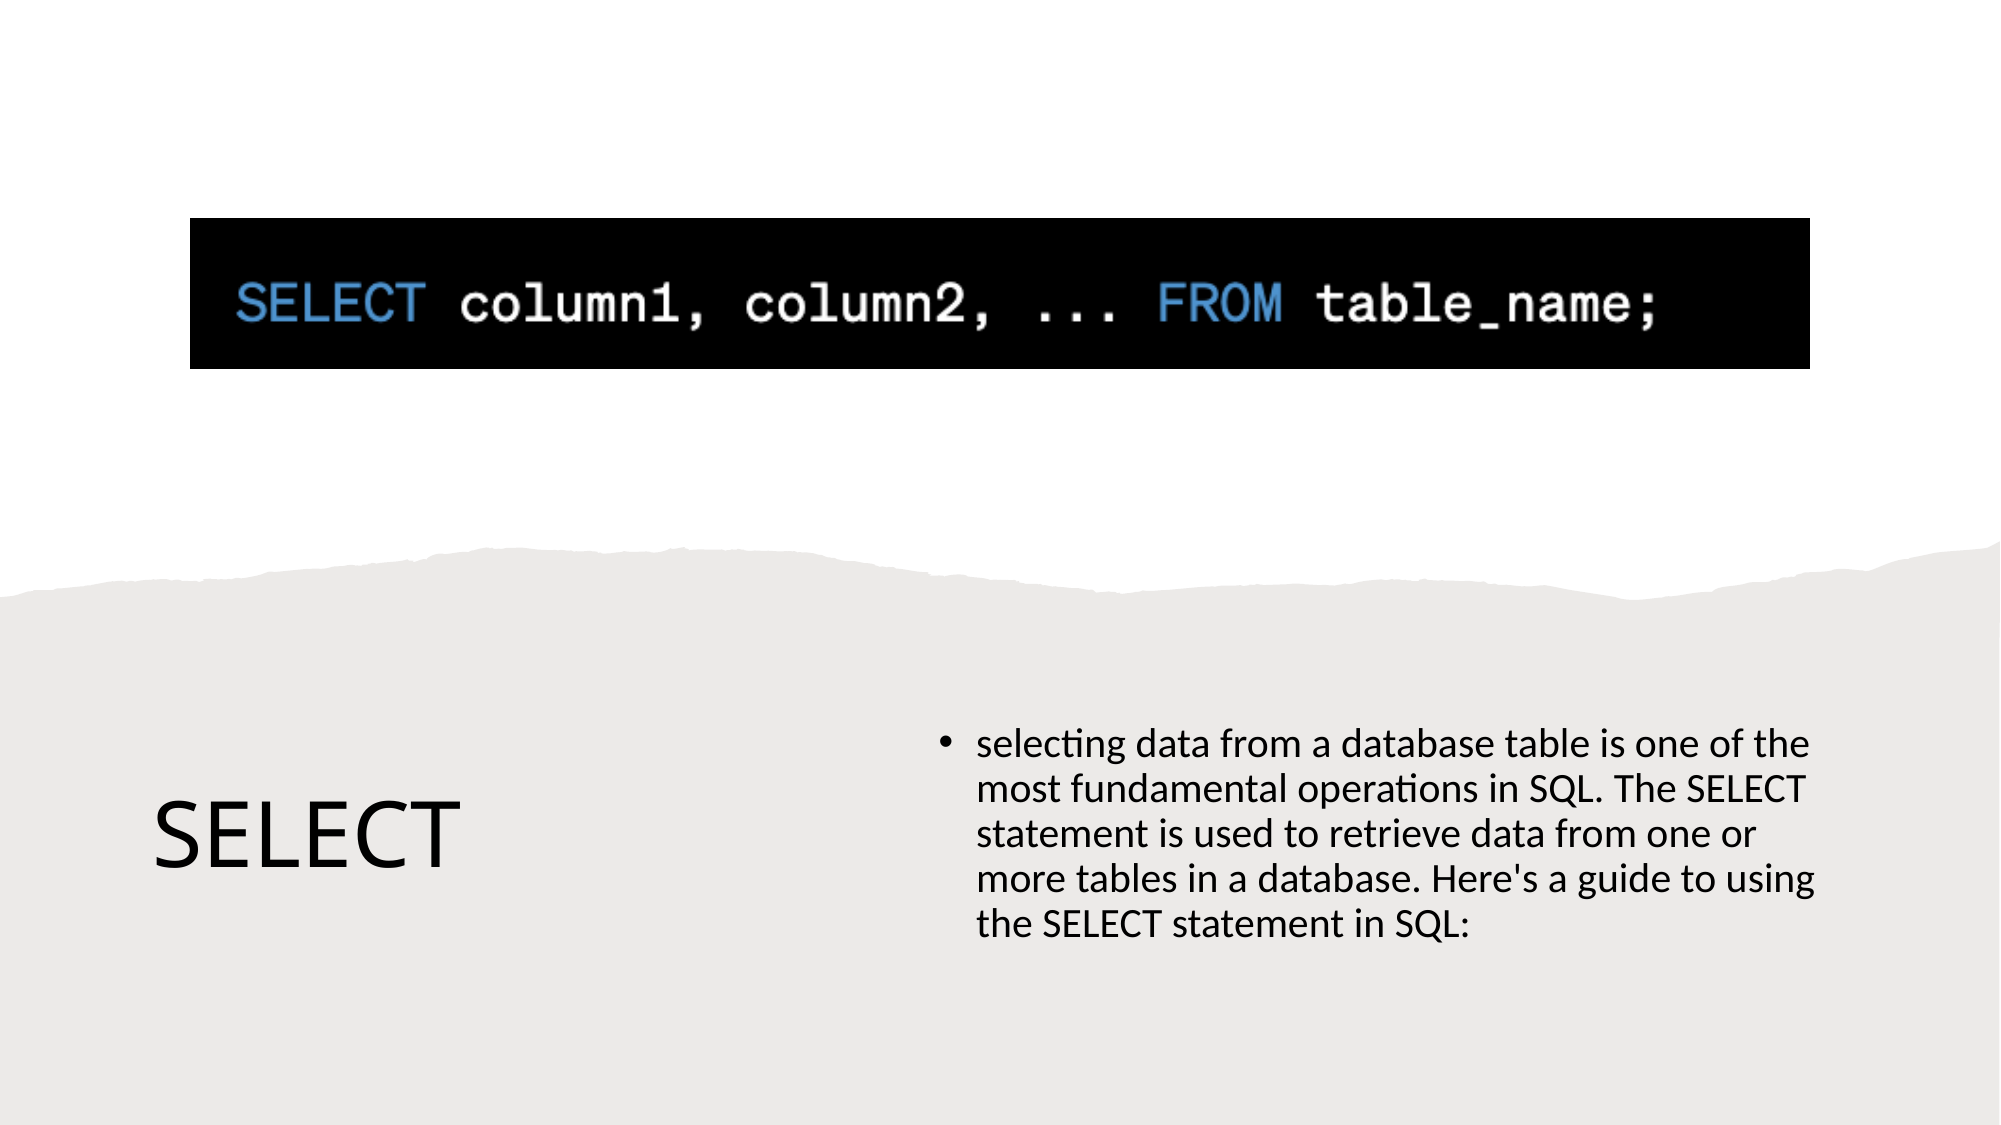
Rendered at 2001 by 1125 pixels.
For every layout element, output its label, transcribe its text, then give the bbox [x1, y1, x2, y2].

list selecting data from a database table is one of the most fundamental operations in SQL. The SELECT statement is used to retrieve data from one or more tables in a database. Here's a guide to using the SELECT statement in SQL: [923, 637, 1863, 1031]
picture [190, 218, 1811, 369]
text_box [0, 540, 2000, 1125]
text_box [0, 0, 2000, 598]
title SELECT [137, 640, 829, 1035]
